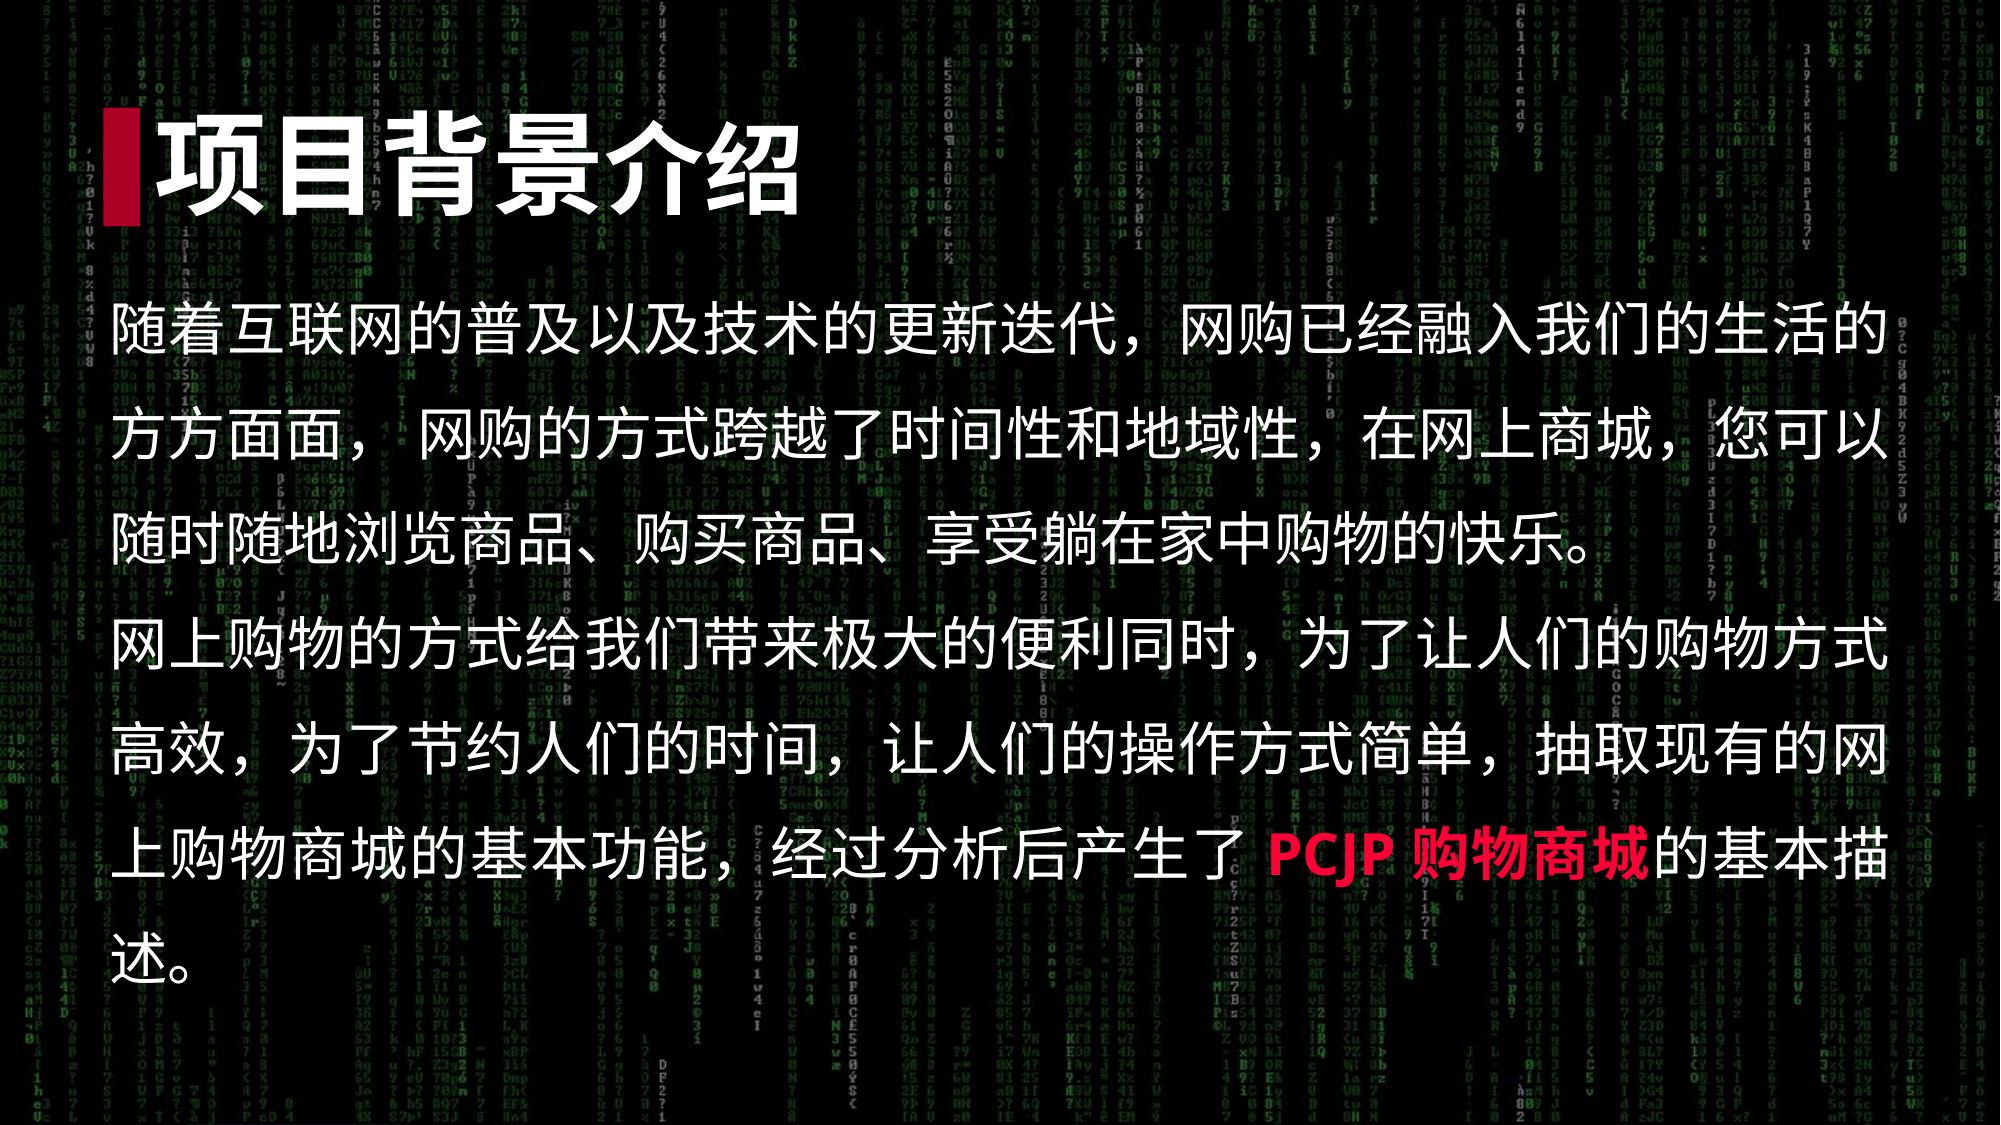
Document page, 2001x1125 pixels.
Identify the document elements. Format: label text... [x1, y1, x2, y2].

text_box 随着互联网的普及以及技术的更新迭代，网购已经融入我们的生活的方方面面， 网购的方式跨越了时间性和地域性，在网上商城，您可以随时随地浏览商品、购买商品、享受躺在家中购物的快乐。 网上购物的方式给我们带来极大的便利同时，为了让人们的购物方式高效，为了节约人们的时间，让人们的操作方式简单，抽取现有的网上购物商城的基本功能，经过分析后产生了PCJP购物商城的基本描述。 [94, 250, 1906, 1000]
list 项目背景介绍 [139, 101, 1387, 240]
picture [0, 0, 2000, 1125]
